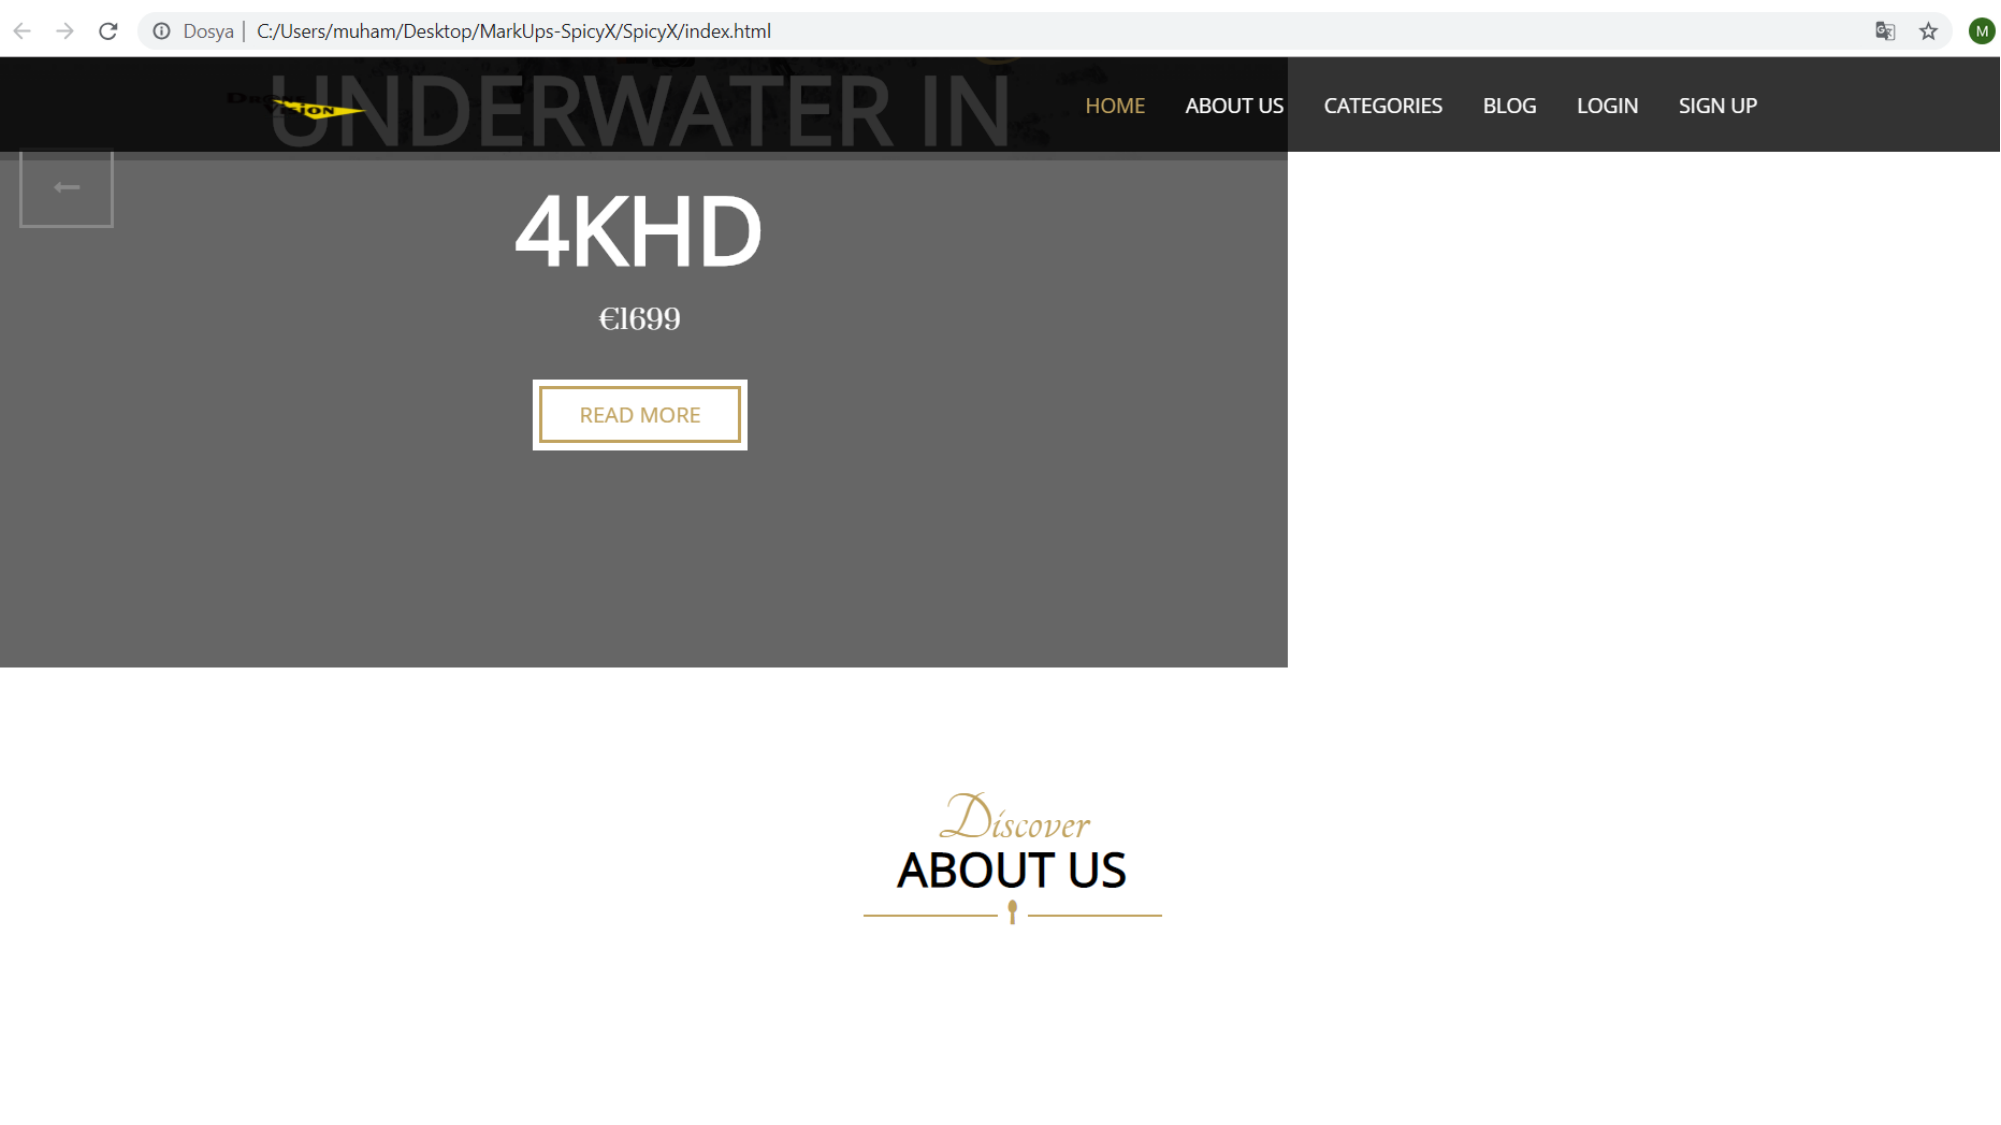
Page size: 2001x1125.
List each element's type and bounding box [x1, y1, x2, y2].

picture [0, 10, 2000, 992]
